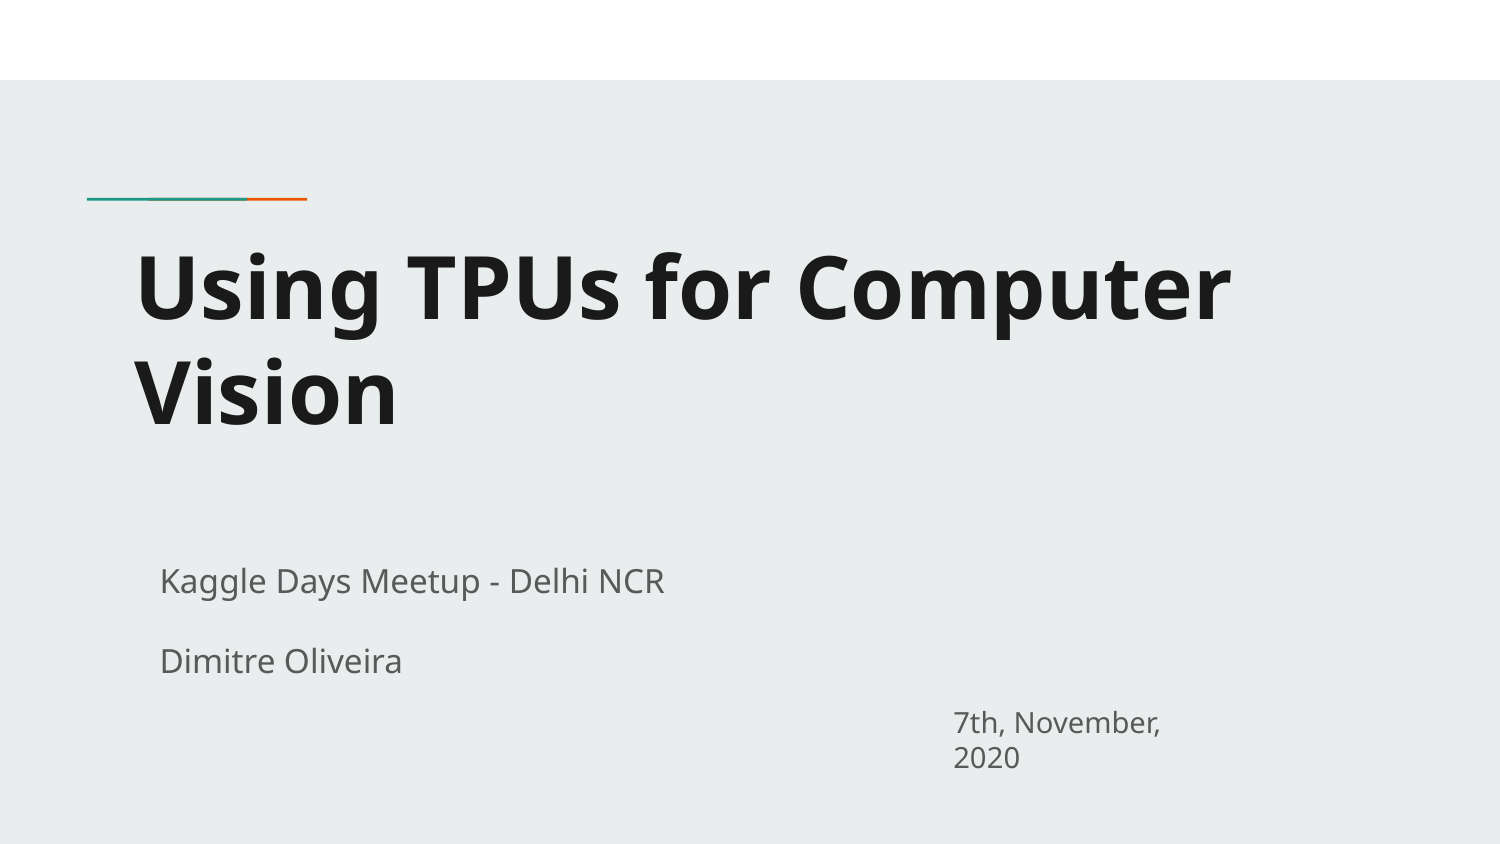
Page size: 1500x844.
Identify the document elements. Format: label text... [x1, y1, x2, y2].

subtitle Kaggle Days Meetup - Delhi NCR Dimitre Oliveira [144, 545, 1406, 690]
subtitle 7th, November, 2020 [938, 690, 1241, 779]
title Using TPUs for Computer Vision [119, 216, 1381, 490]
